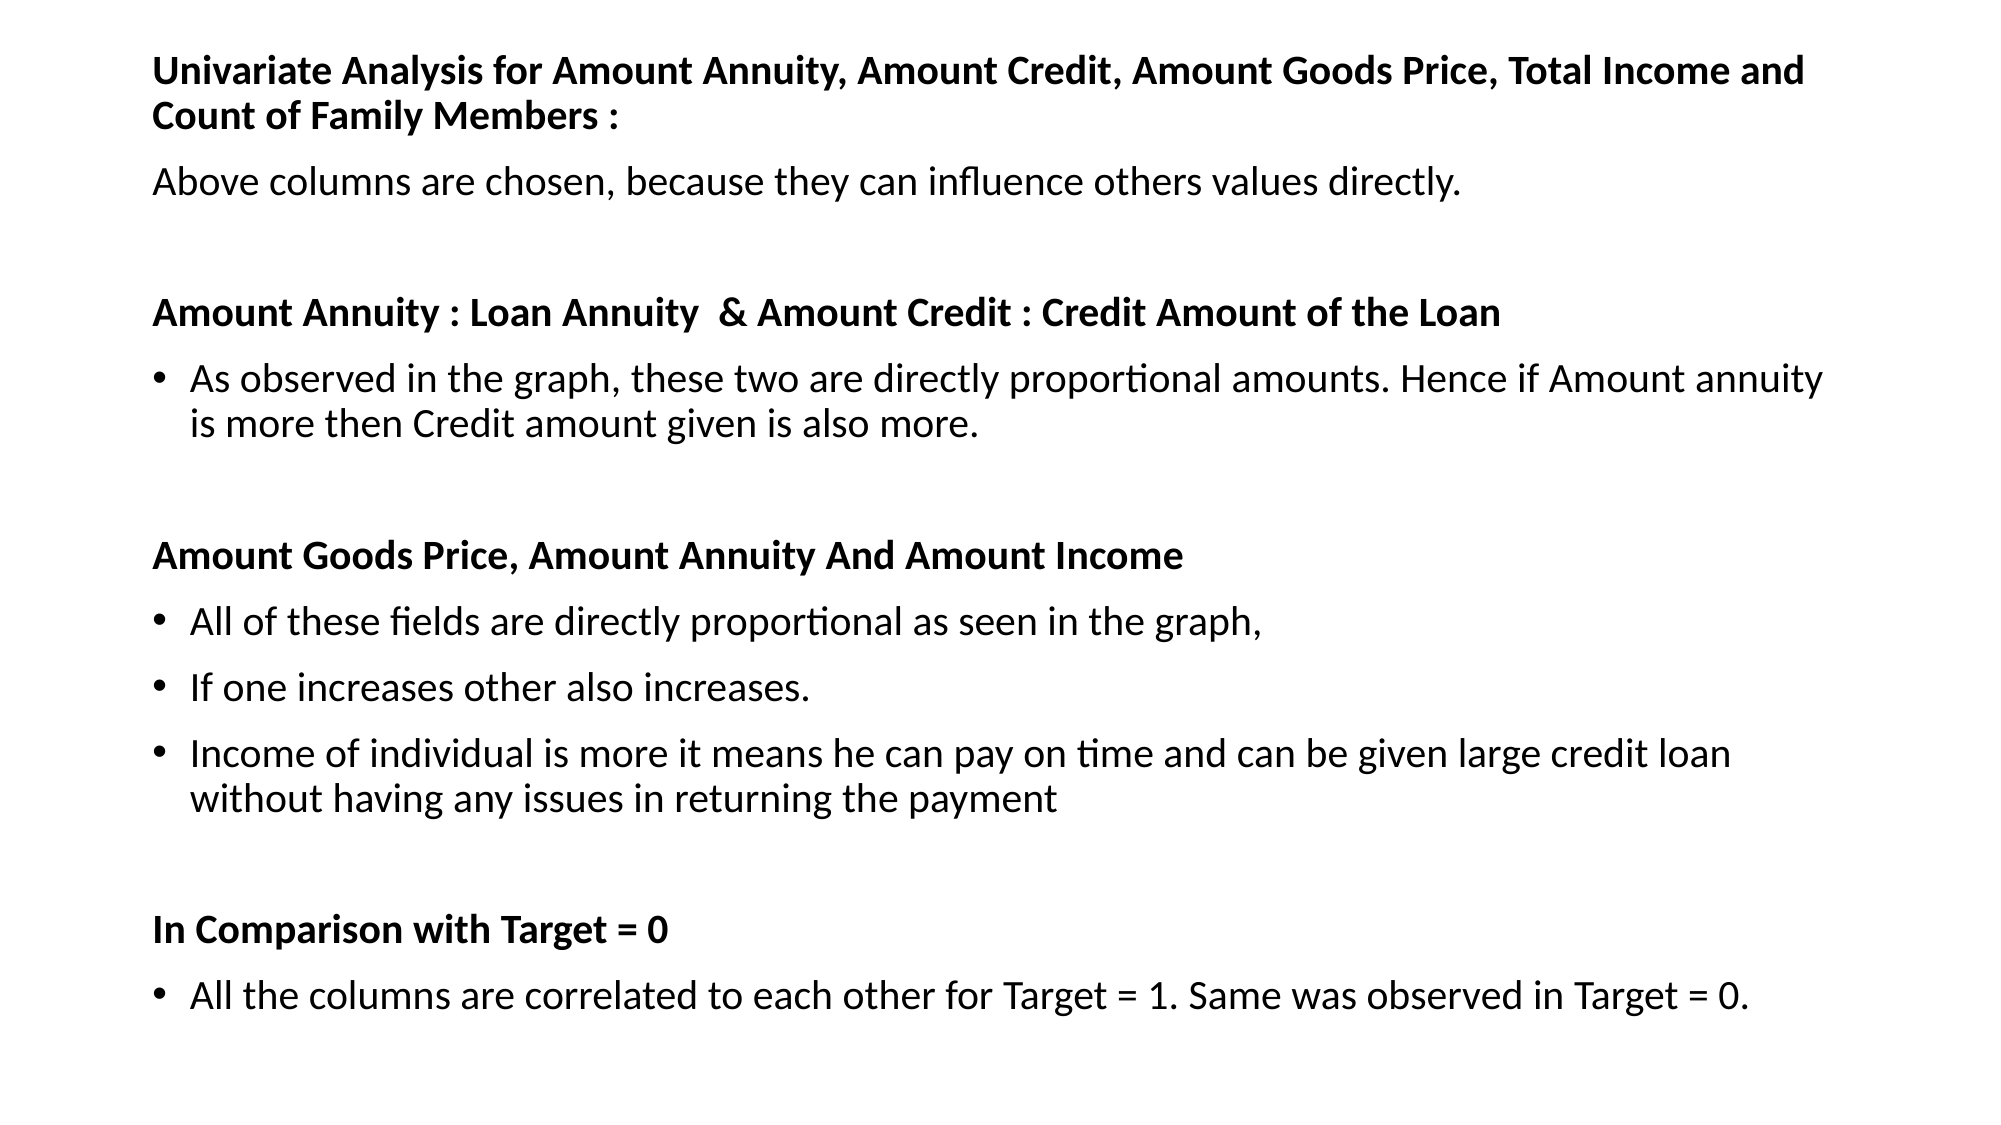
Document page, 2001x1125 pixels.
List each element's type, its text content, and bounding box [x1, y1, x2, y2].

list Univariate Analysis for Amount Annuity, Amount Credit, Amount Goods Price, Total Income and Count of Family Members : Above columns are chosen, because they can influence others values directly. Amount Annuity : Loan Annuity & Amount Credit : Credit Amount of the Loan As observed in the graph, these two are directly proportional amounts. Hence if Amount annuity is more then Credit amount given is also more. Amount Goods Price, Amount Annuity And Amount Income All of these fields are directly proportional as seen in the graph, If one increases other also increases. Income of individual is more it means he can pay on time and can be given large credit loan without having any issues in returning the payment In Comparison with Target = 0 All the columns are correlated to each other for Target = 1. Same was observed in Target = 0. [137, 40, 1863, 1105]
